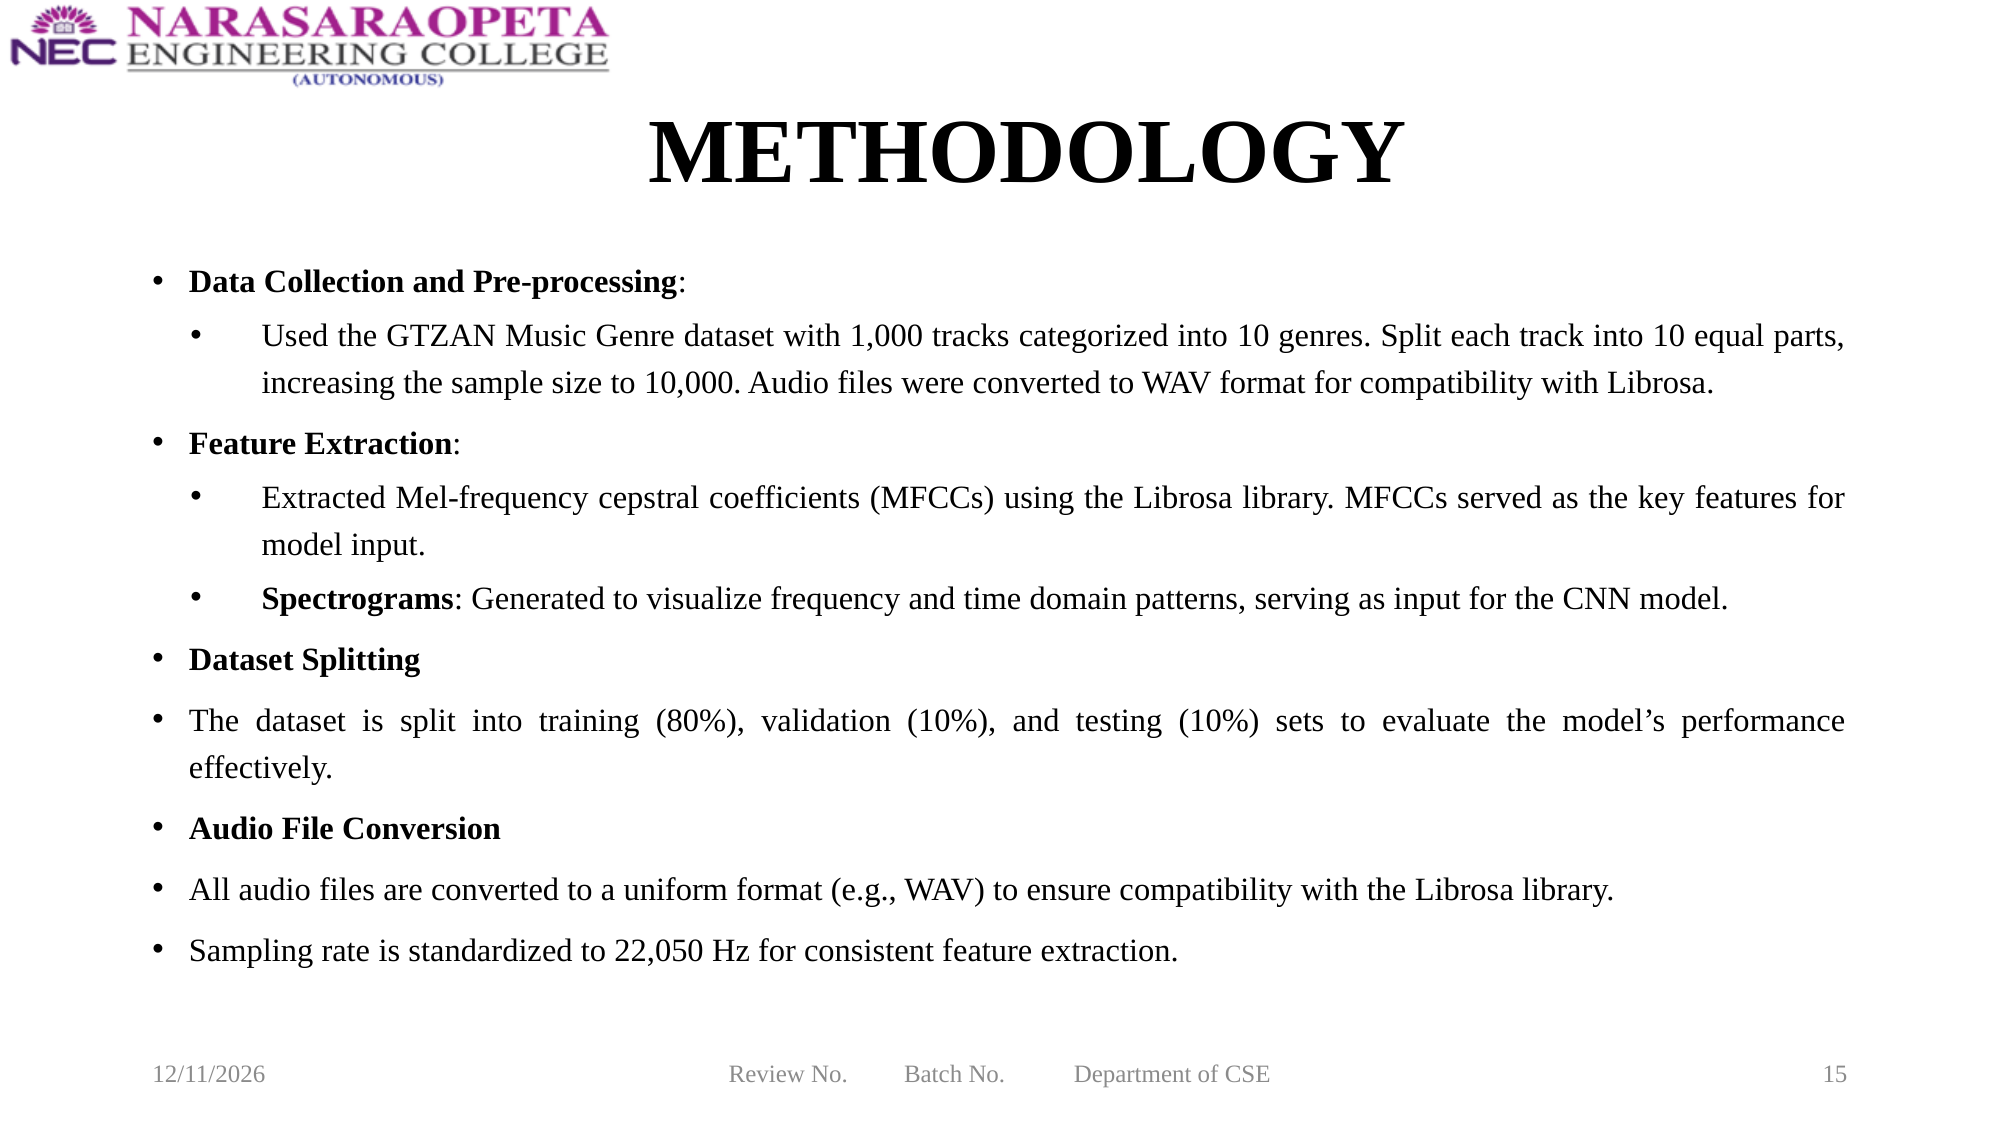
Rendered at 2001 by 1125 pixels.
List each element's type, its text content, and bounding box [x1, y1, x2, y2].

list Data Collection and Pre-processing: Used the GTZAN Music Genre dataset with 1,000 tracks categorized into 10 genres. Split each track into 10 equal parts, increasing the sample size to 10,000. Audio files were converted to WAV format for compatibility with Librosa. Feature Extraction: Extracted Mel-frequency cepstral coefficients (MFCCs) using the Librosa library. MFCCs served as the key features for model input. Spectrograms: Generated to visualize frequency and time domain patterns, serving as input for the CNN model. Dataset Splitting The dataset is split into training (80%), validation (10%), and testing (10%) sets to evaluate the model’s performance effectively. Audio File Conversion All audio files are converted to a uniform format (e.g., WAV) to ensure compatibility with the Librosa library. Sampling rate is standardized to 22,050 Hz for consistent feature extraction. [137, 244, 1863, 984]
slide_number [137, 1042, 588, 1103]
footer Review No. Batch No. Department of CSE [662, 1042, 1338, 1103]
picture [0, 0, 1280, 719]
title METHODOLOGY [193, 59, 1863, 244]
slide_number 15 [1412, 1042, 1863, 1103]
